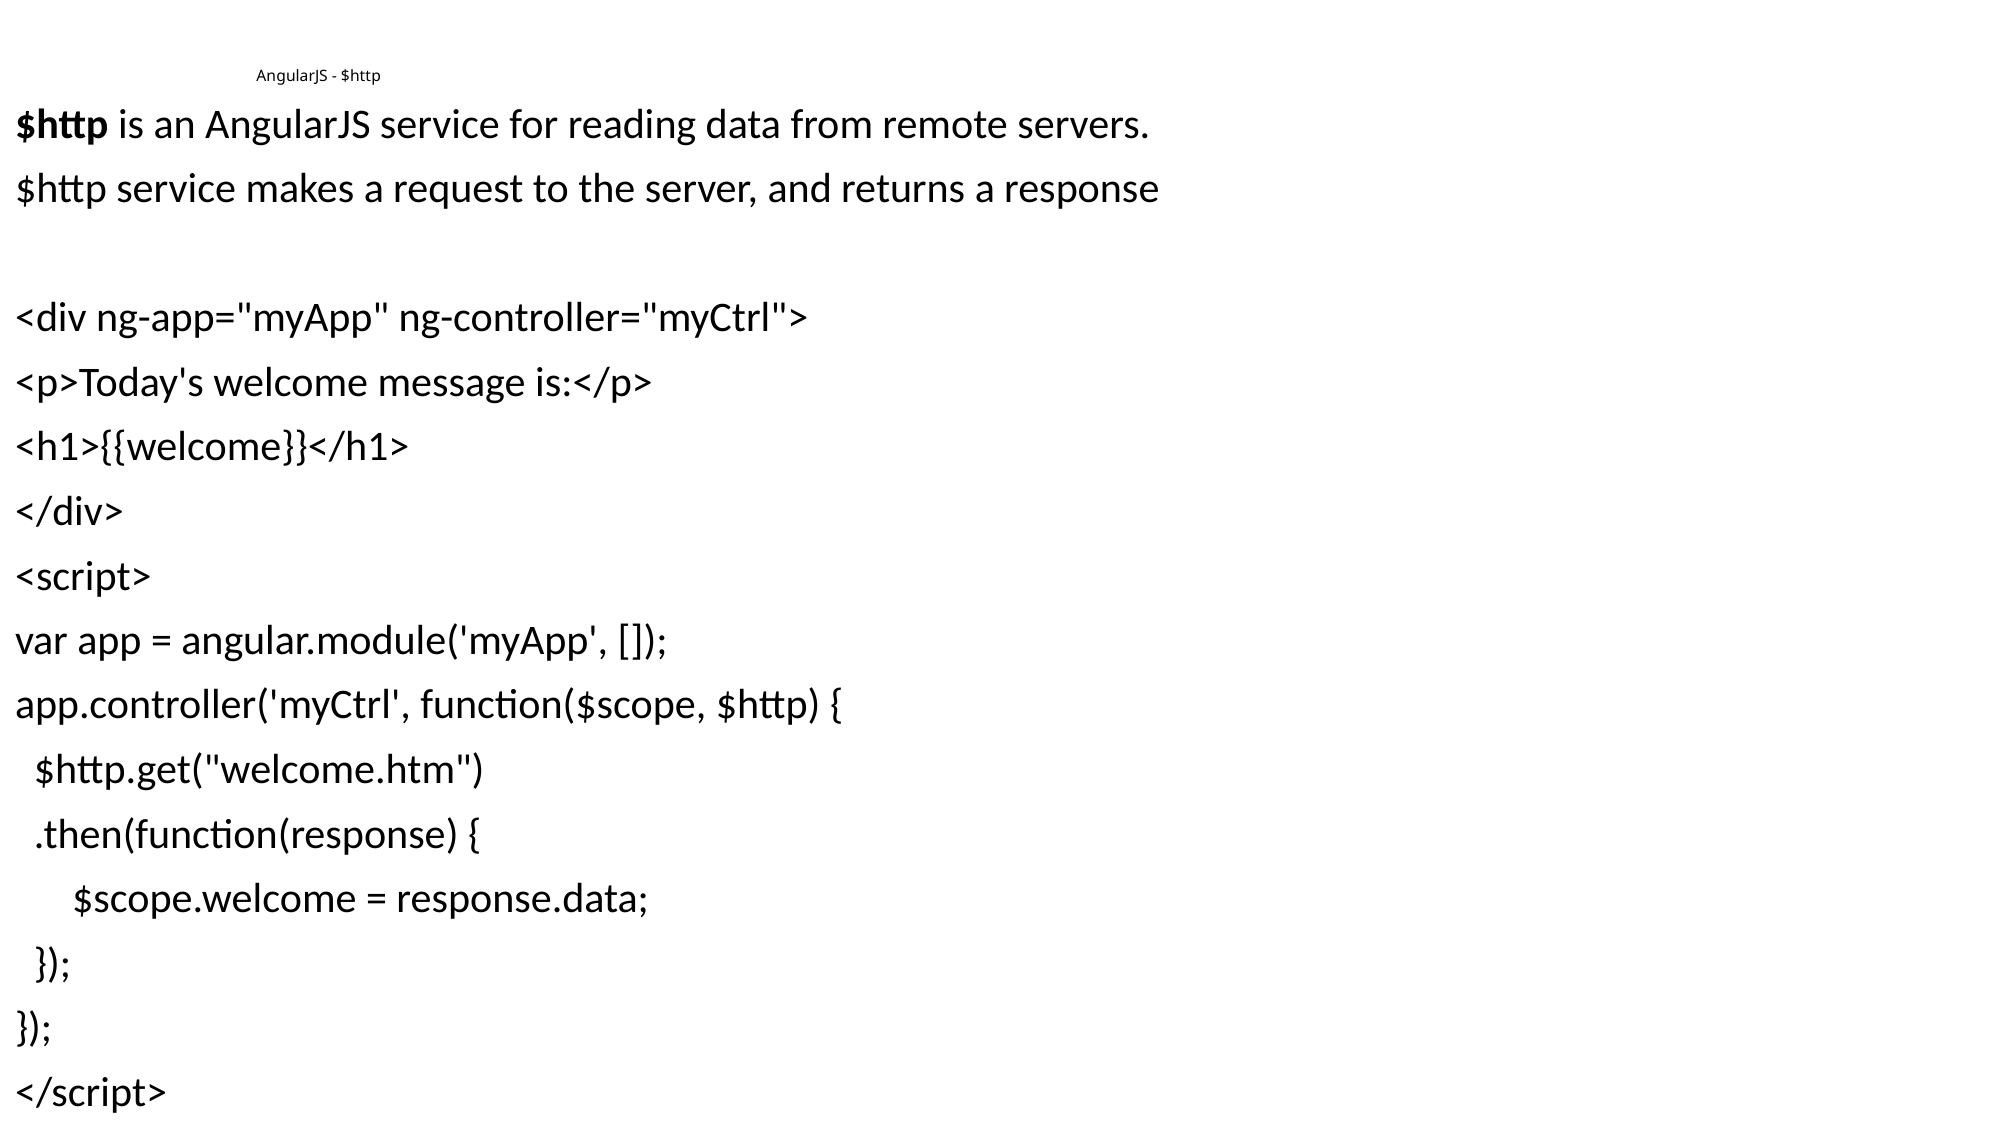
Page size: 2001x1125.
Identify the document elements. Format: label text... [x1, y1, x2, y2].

title AngularJS - $http [137, 59, 1863, 94]
list $http is an AngularJS service for reading data from remote servers. $http service makes a request to the server, and returns a response <div ng-app="myApp" ng-controller="myCtrl"> <p>Today's welcome message is:</p> <h1>{{welcome}}</h1> </div> <script> var app = angular.module('myApp', []); app.controller('myCtrl', function($scope, $http) { $http.get("welcome.htm") .then(function(response) { $scope.welcome = response.data; }); }); </script> [0, 94, 2000, 1125]
